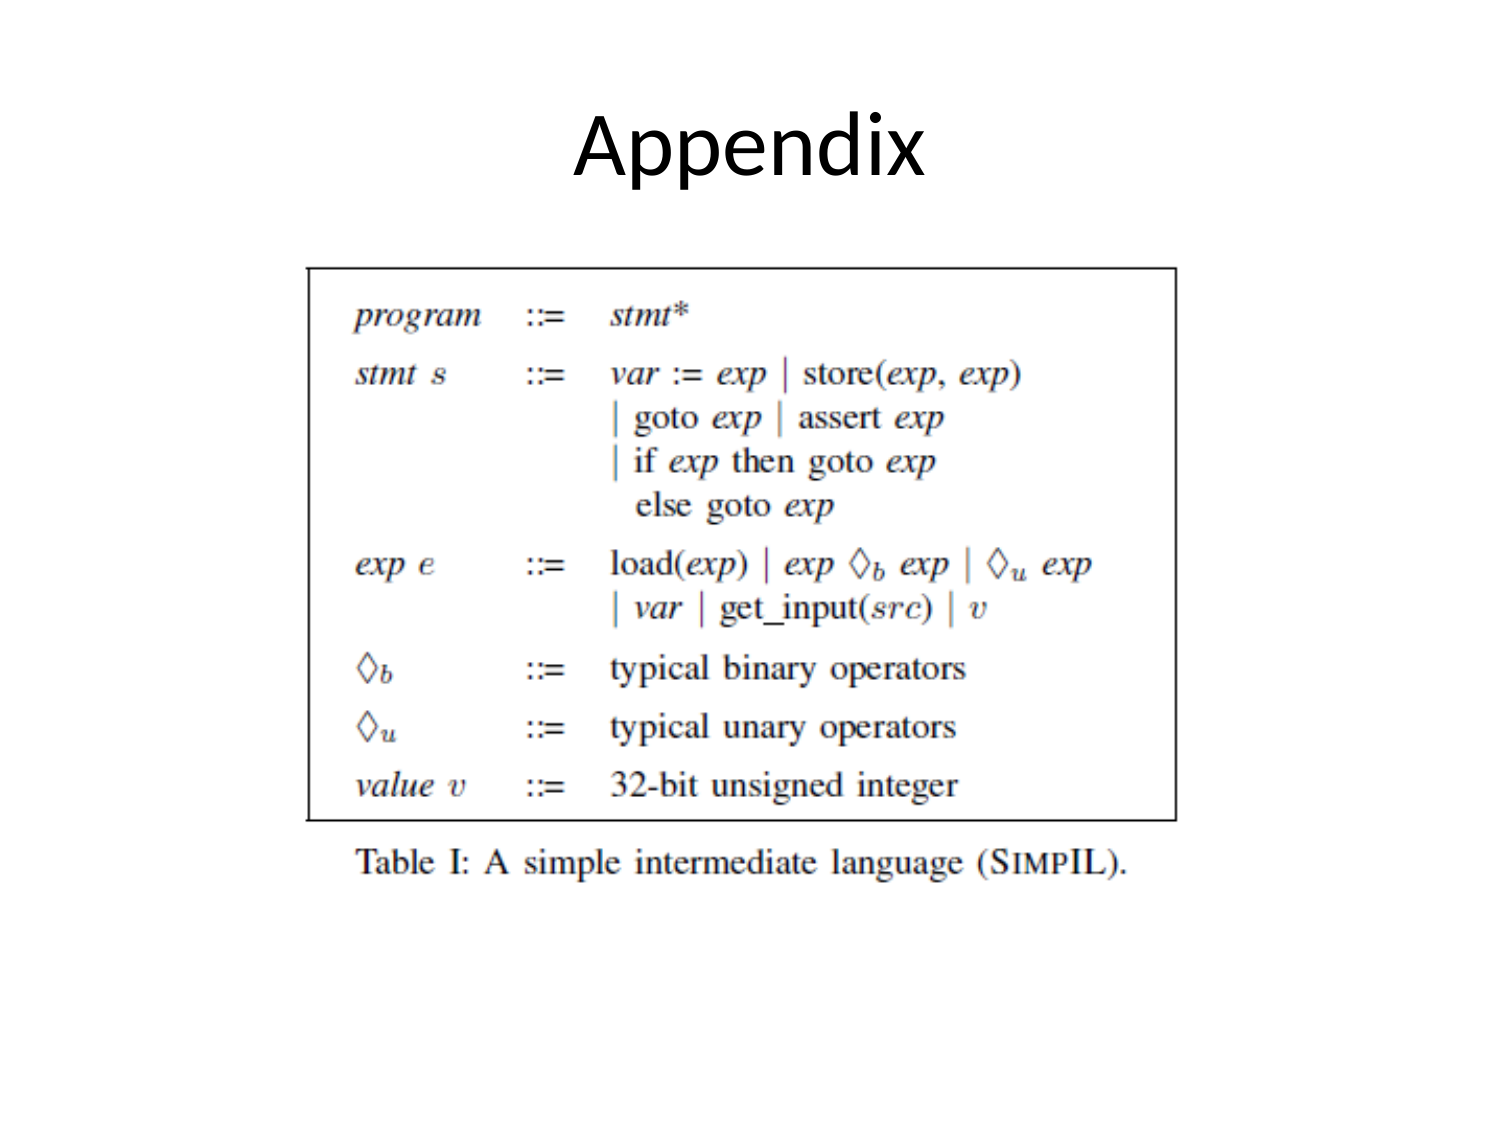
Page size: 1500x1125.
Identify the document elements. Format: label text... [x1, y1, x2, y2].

picture [299, 249, 1188, 890]
title Appendix [75, 45, 1425, 233]
